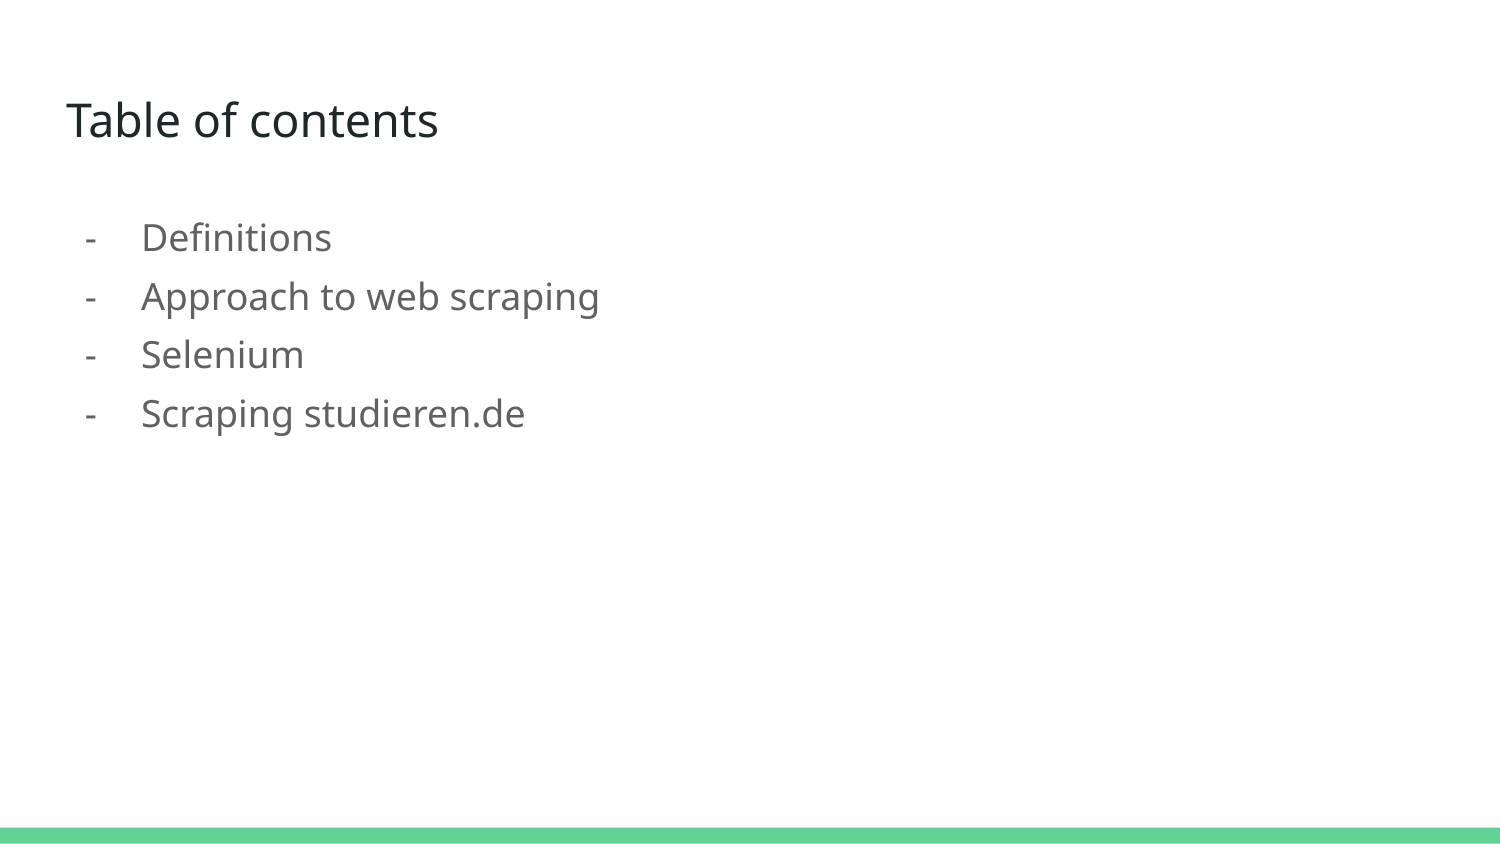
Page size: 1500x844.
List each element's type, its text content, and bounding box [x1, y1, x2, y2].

title Table of contents [51, 72, 1449, 167]
list Definitions Approach to web scraping Selenium Scraping studieren.de [51, 189, 1449, 750]
